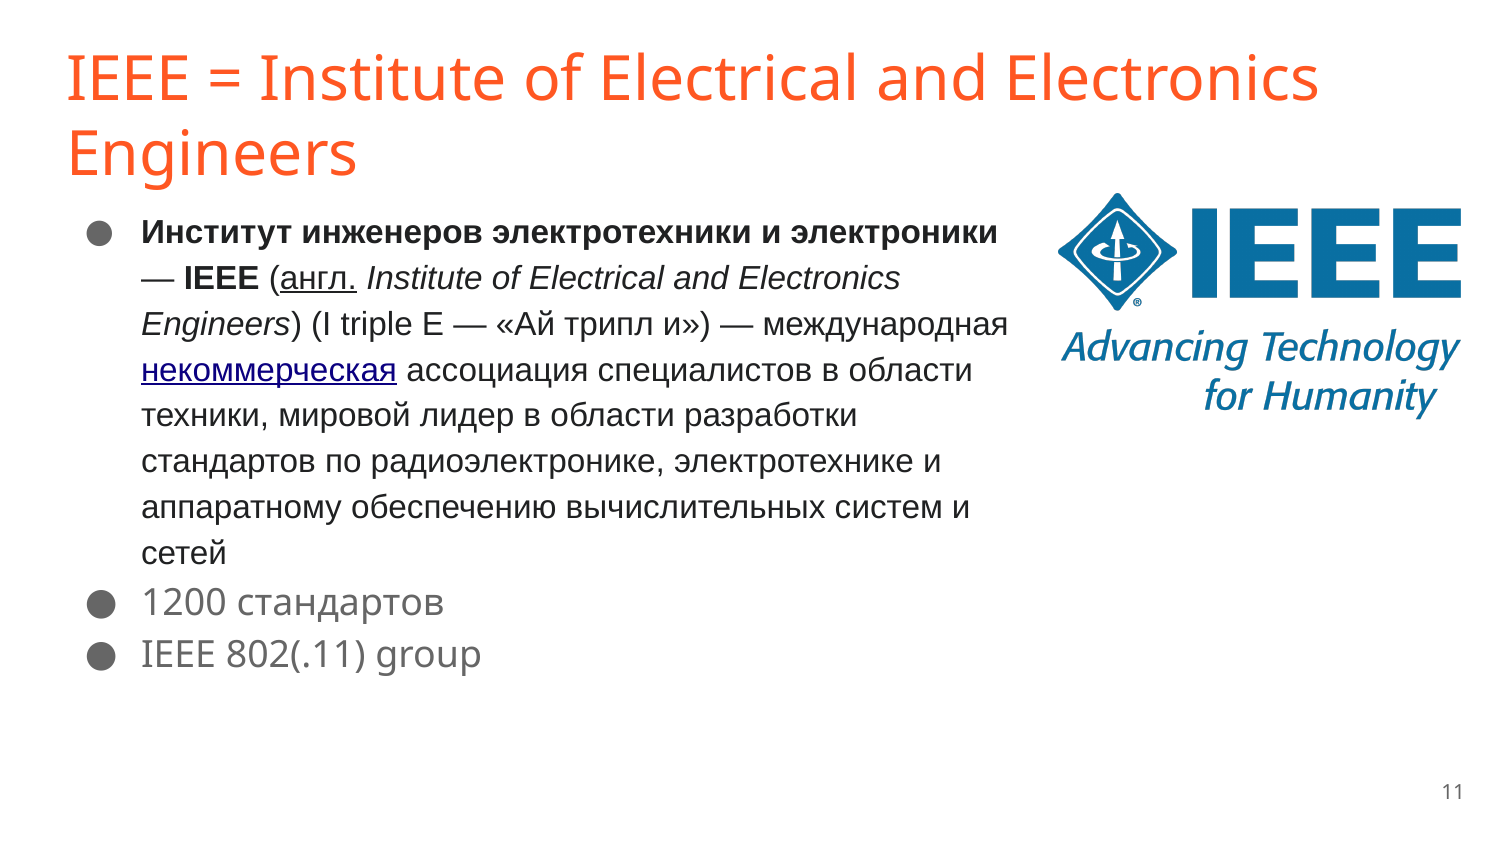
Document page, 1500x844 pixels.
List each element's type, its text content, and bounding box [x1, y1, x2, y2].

list Институт инженеров электротехники и электроники — IEEE (англ. Institute of Electrical and Electronics Engineers) (I triple E — «Ай трипл и») — международная некоммерческая ассоциация специалистов в области техники, мировой лидер в области разработки стандартов по радиоэлектронике, электротехнике и аппаратному обеспечению вычислительных систем и сетей 1200 стандартов IEEE 802(.11) group [51, 189, 1030, 694]
title IEEE = Institute of Electrical and Electronics Engineers [51, 23, 1449, 203]
picture [1057, 192, 1462, 420]
slide_number ‹#› [1389, 533, 1480, 844]
